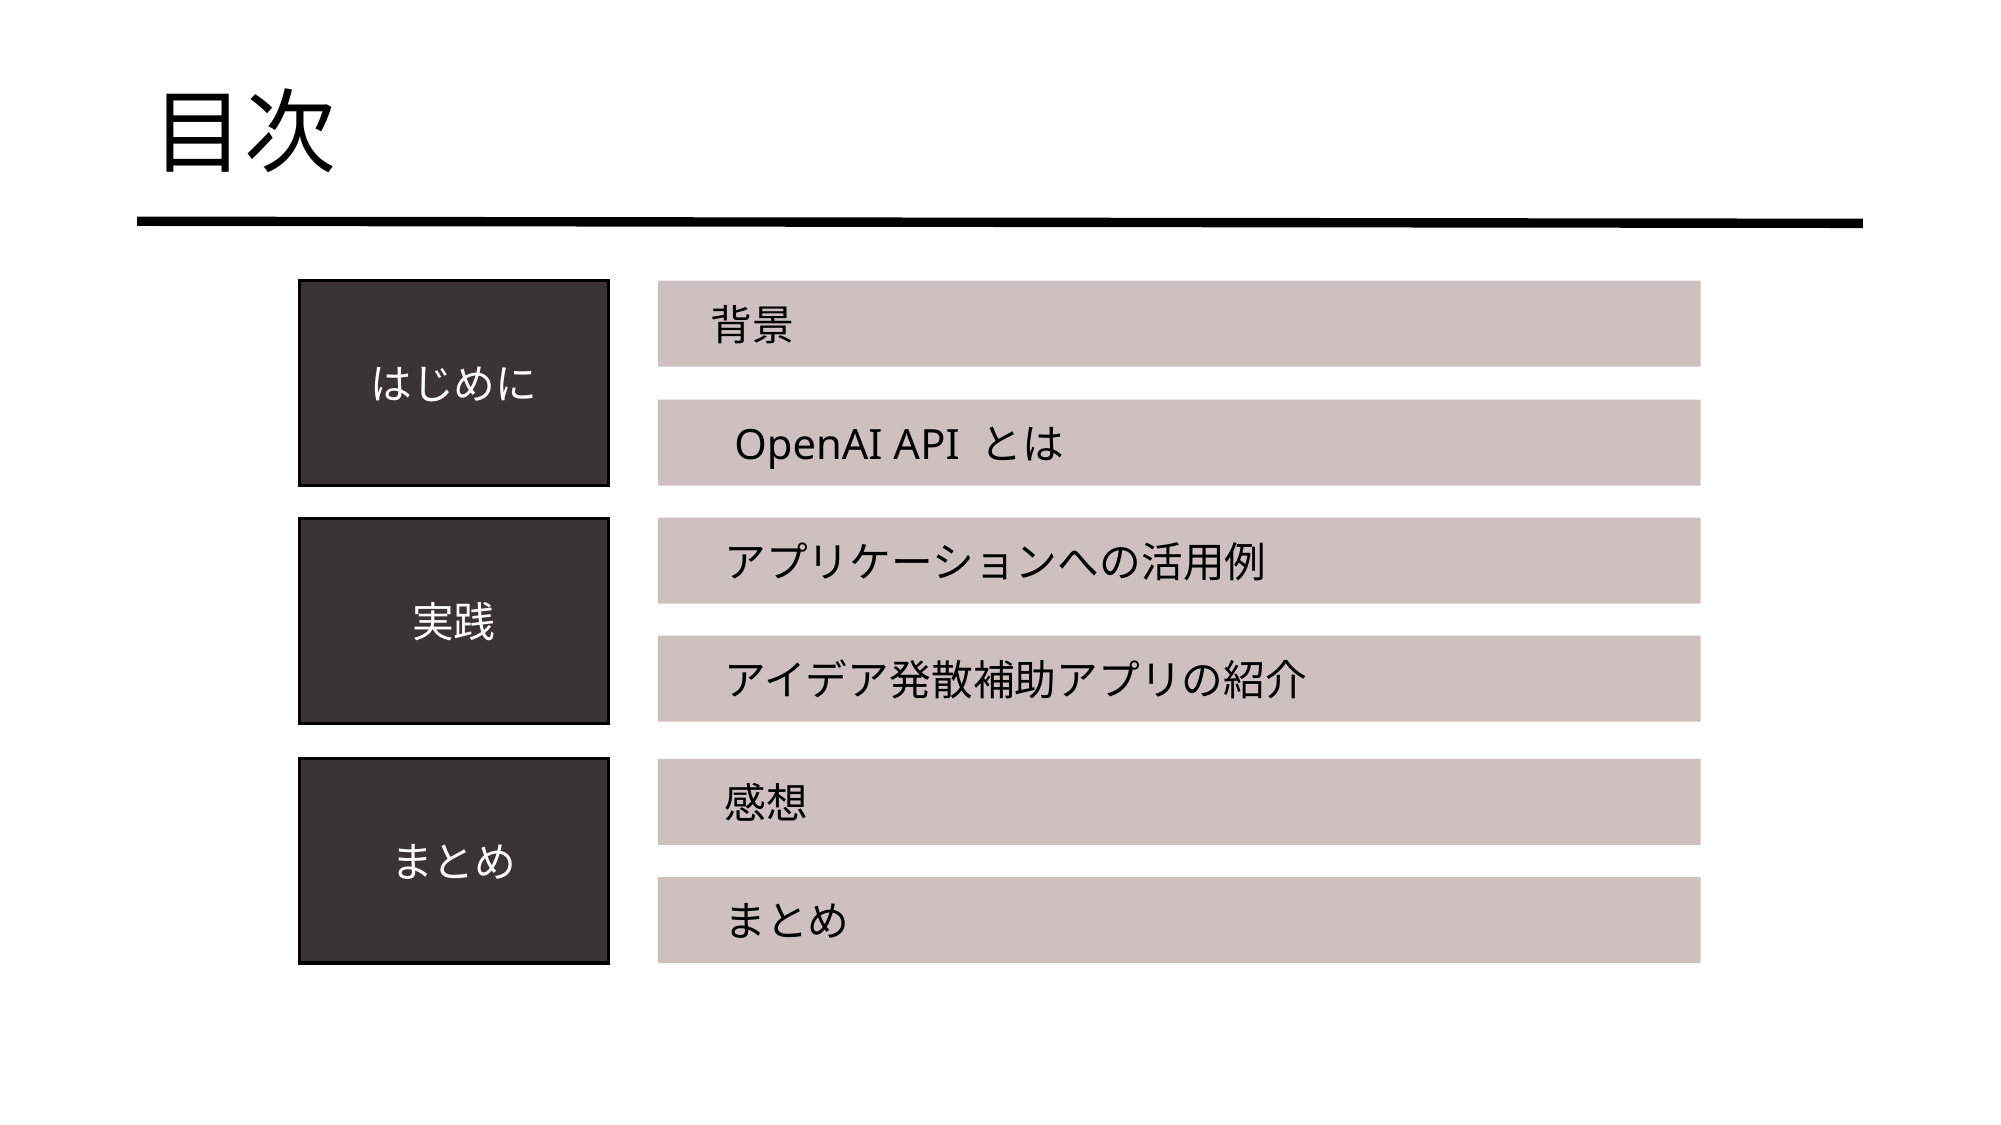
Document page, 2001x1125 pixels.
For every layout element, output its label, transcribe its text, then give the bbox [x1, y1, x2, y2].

text_box ​ 感想 [657, 758, 1702, 846]
title 目次 [137, 59, 1863, 212]
text_box 背景 [657, 280, 1702, 368]
text_box まとめ [298, 757, 610, 965]
text_box はじめに [298, 279, 610, 487]
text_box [136, 220, 1864, 224]
text_box ​ アイデア発散補助アプリの紹介 [657, 635, 1702, 723]
text_box ​ アプリケーションへの活用例 [657, 517, 1702, 605]
text_box ​ まとめ [657, 876, 1702, 964]
text_box ​ OpenAI API とは [657, 399, 1702, 487]
text_box 実践 [298, 517, 610, 725]
